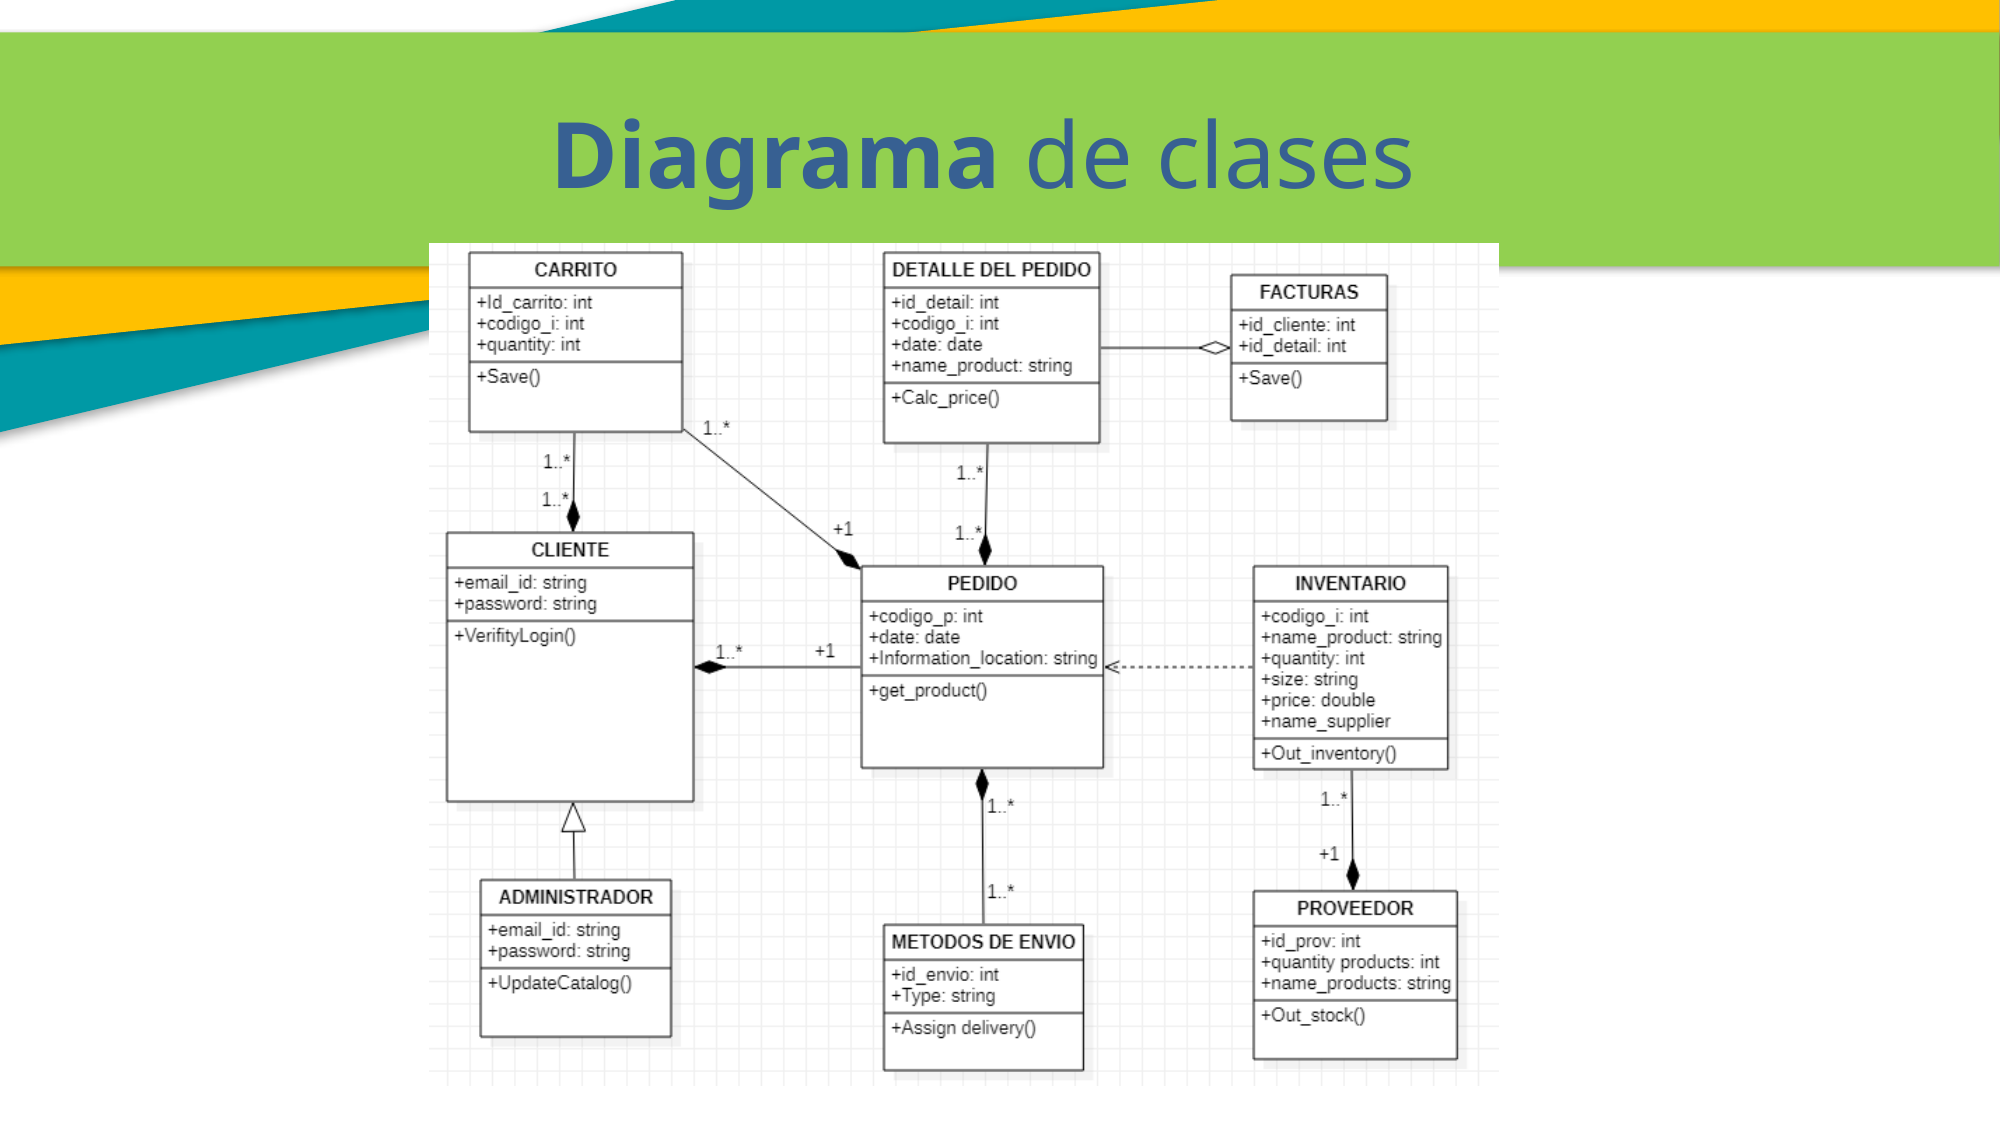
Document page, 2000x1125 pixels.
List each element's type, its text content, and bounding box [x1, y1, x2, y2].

picture [429, 243, 1499, 1087]
text_box Diagrama de clases [536, 89, 1431, 215]
